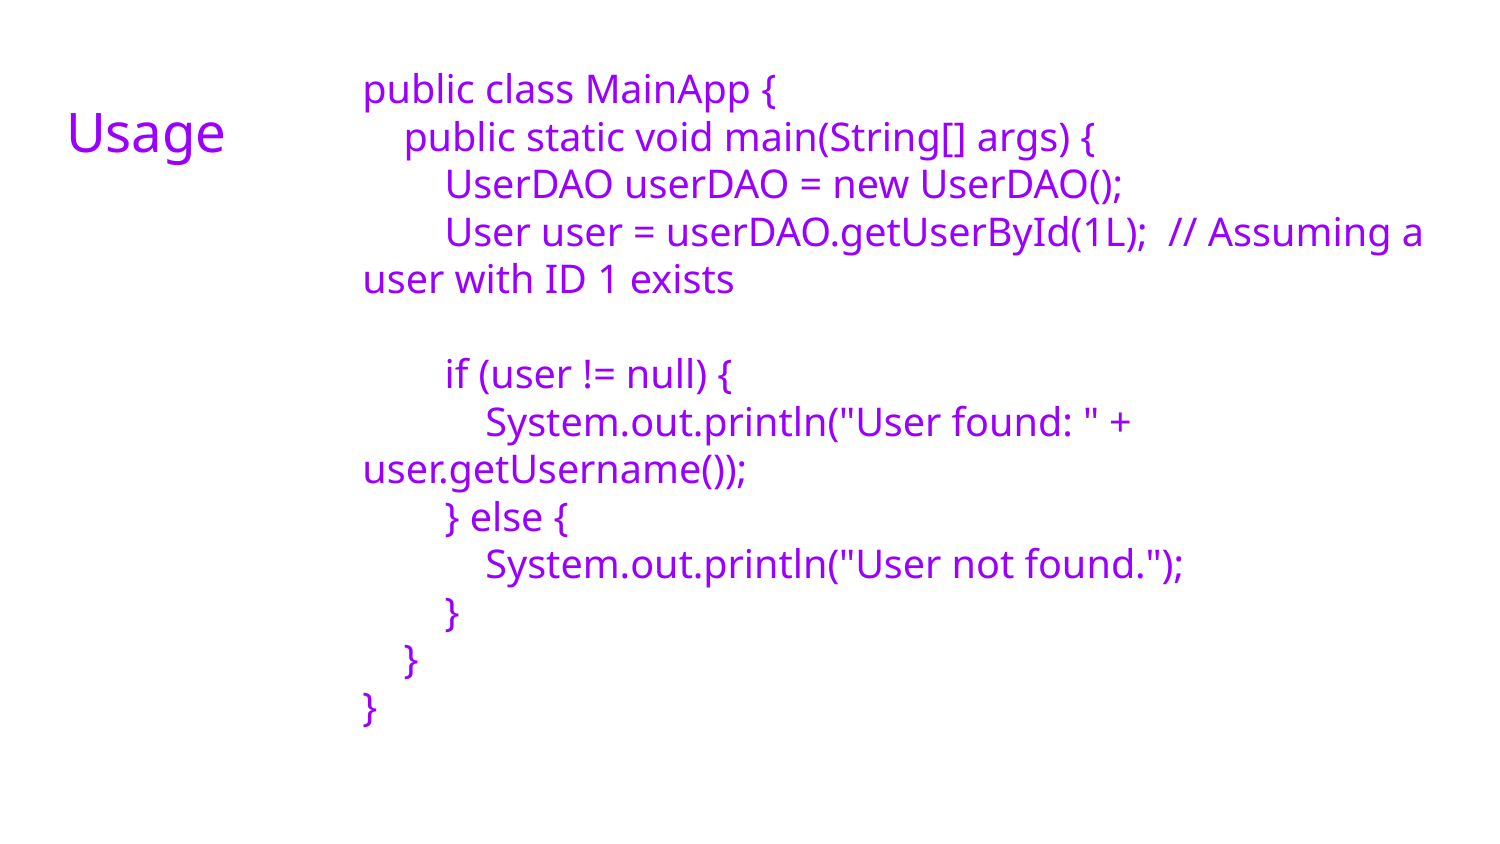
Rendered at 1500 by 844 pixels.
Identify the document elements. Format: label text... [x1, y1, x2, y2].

text_box public class MainApp { public static void main(String[] args) { UserDAO userDAO = new UserDAO(); User user = userDAO.getUserById(1L); // Assuming a user with ID 1 exists if (user != null) { System.out.println("User found: " + user.getUsername()); } else { System.out.println("User not found."); } } } [347, 49, 1462, 792]
title Usage [51, 72, 321, 167]
